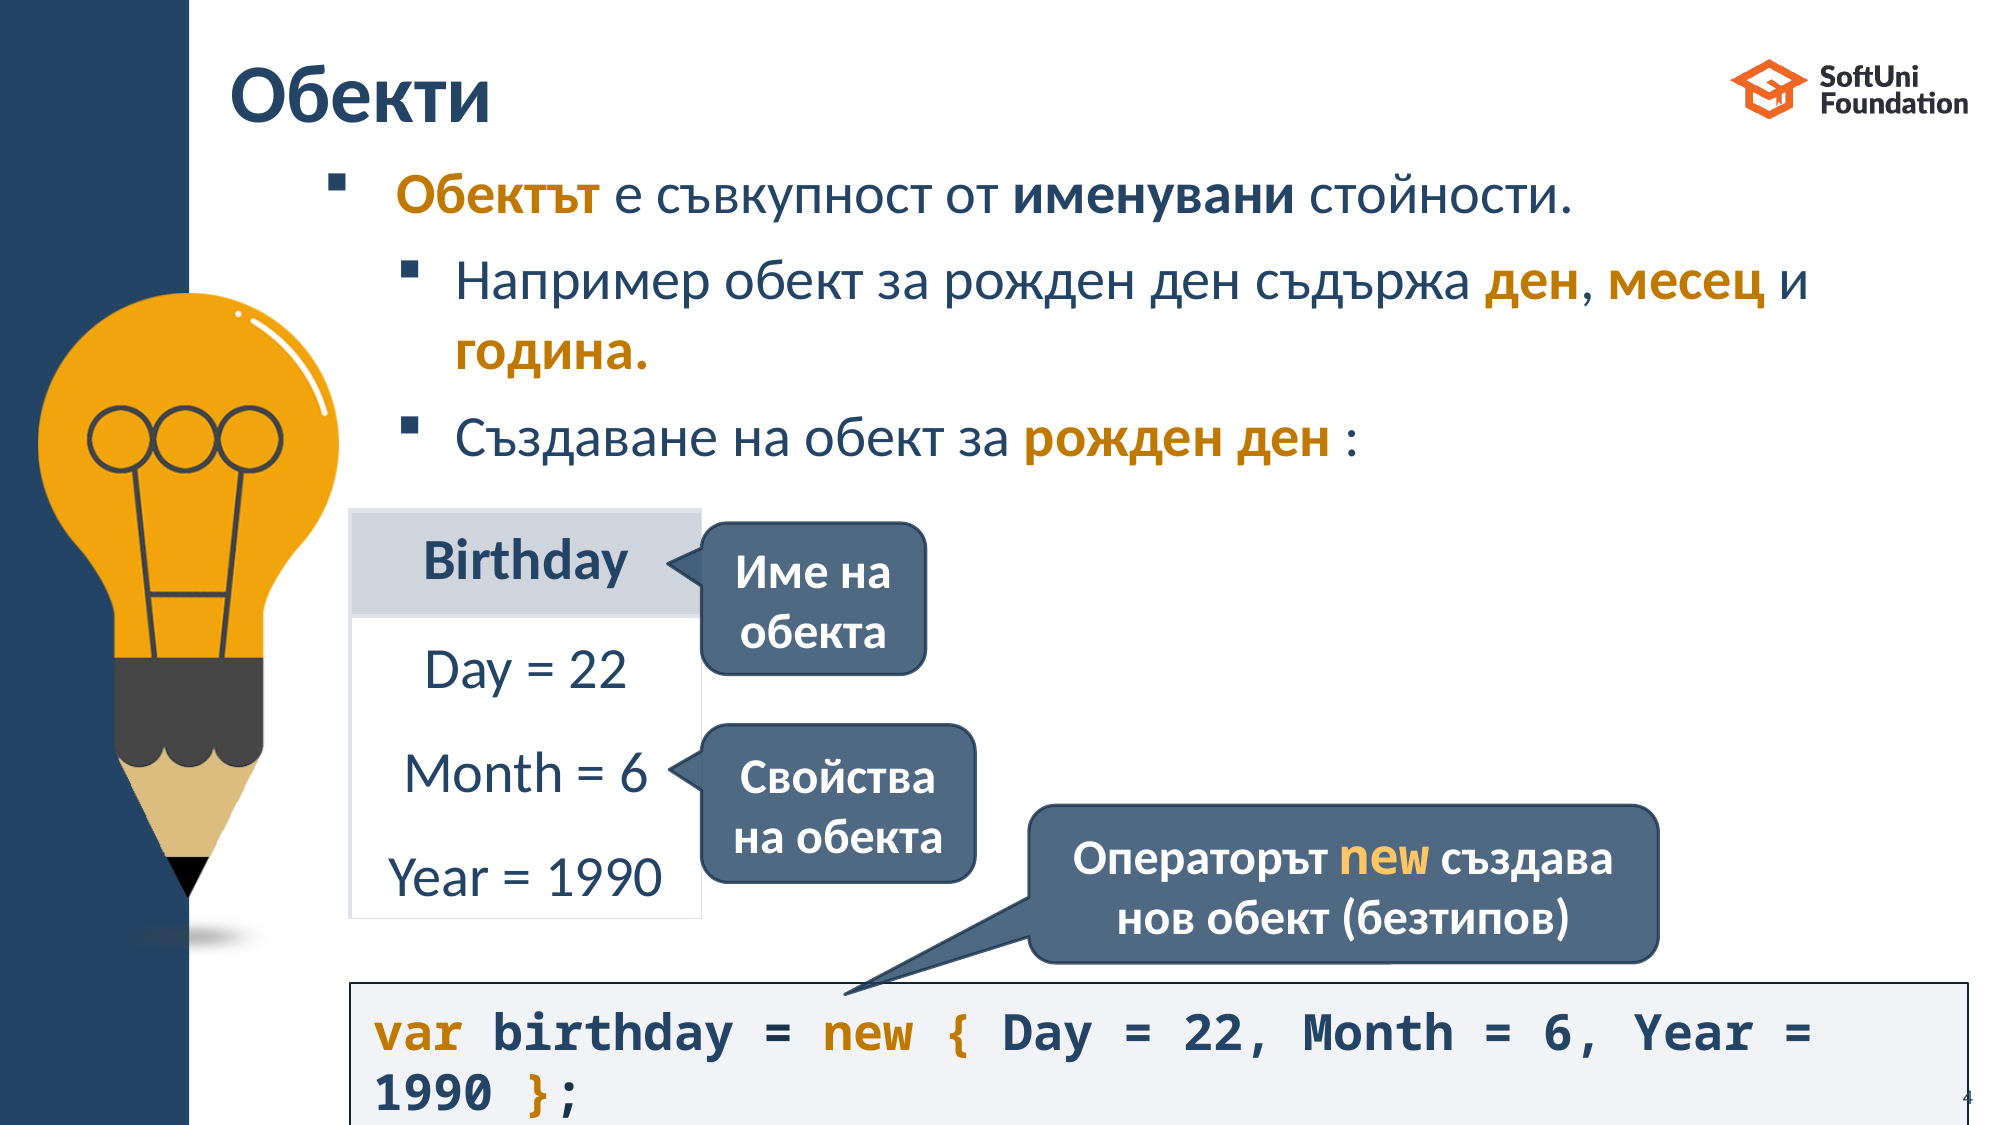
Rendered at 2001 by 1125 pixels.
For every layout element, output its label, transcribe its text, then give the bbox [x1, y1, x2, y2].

table_header Birthday [352, 513, 701, 614]
text_box Свойства на обекта [667, 722, 978, 885]
text_box Име на обекта [665, 520, 928, 677]
list Обектът е съвкупност от именувани стойности. Например обект за рожден ден съдържа ден, месец и година. Създаване на обект за рожден ден : [306, 149, 1968, 1059]
picture [38, 293, 306, 961]
text_box 4 [1927, 1067, 1989, 1117]
title Обекти [212, 16, 1717, 162]
text_box Операторът new създава нов обект (безтипов) [842, 803, 1661, 997]
table_cell Day = 22 Month = 6 Year = 1990 [352, 618, 701, 918]
picture [1730, 59, 1968, 119]
text_box var birthday = new { Day = 22, Month = 6, Year = 1990 }; [350, 982, 1968, 1125]
